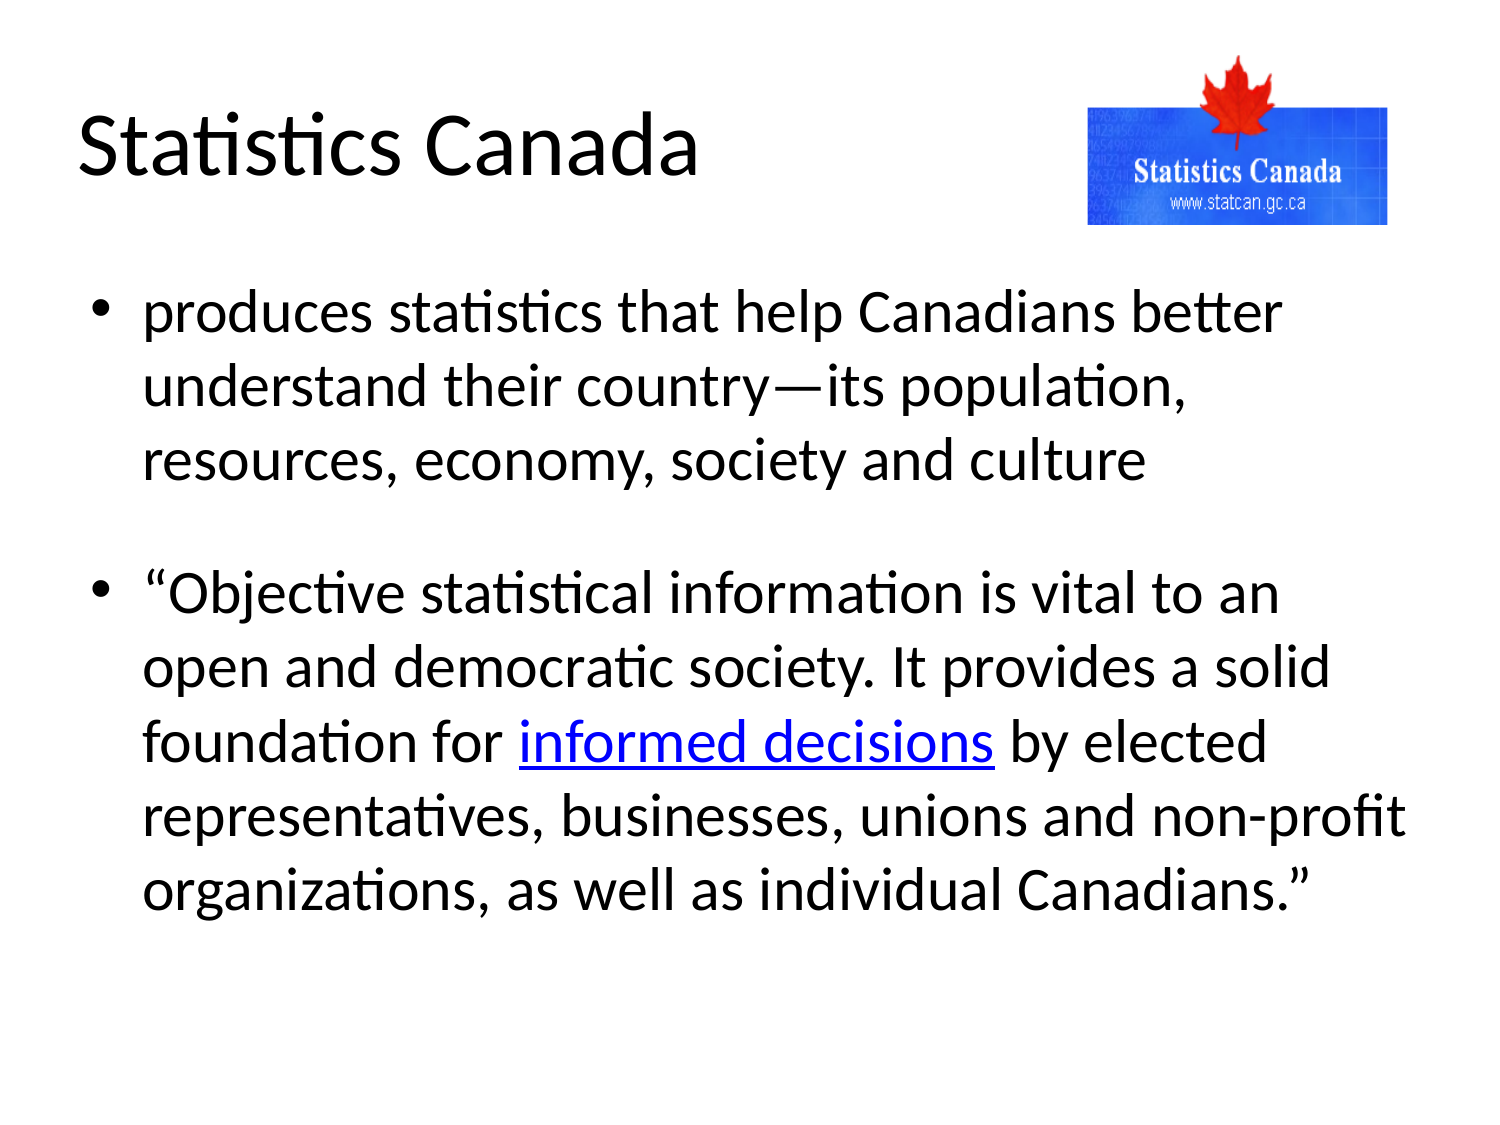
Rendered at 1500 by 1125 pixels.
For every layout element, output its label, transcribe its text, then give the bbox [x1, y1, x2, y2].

list produces statistics that help Canadians better understand their country—its population, resources, economy, society and culture “Objective statistical information is vital to an open and democratic society. It provides a solid foundation for informed decisions by elected representatives, businesses, unions and non-profit organizations, as well as individual Canadians.” [75, 262, 1425, 1005]
picture [1087, 49, 1388, 226]
title Statistics Canada [62, 45, 1038, 233]
